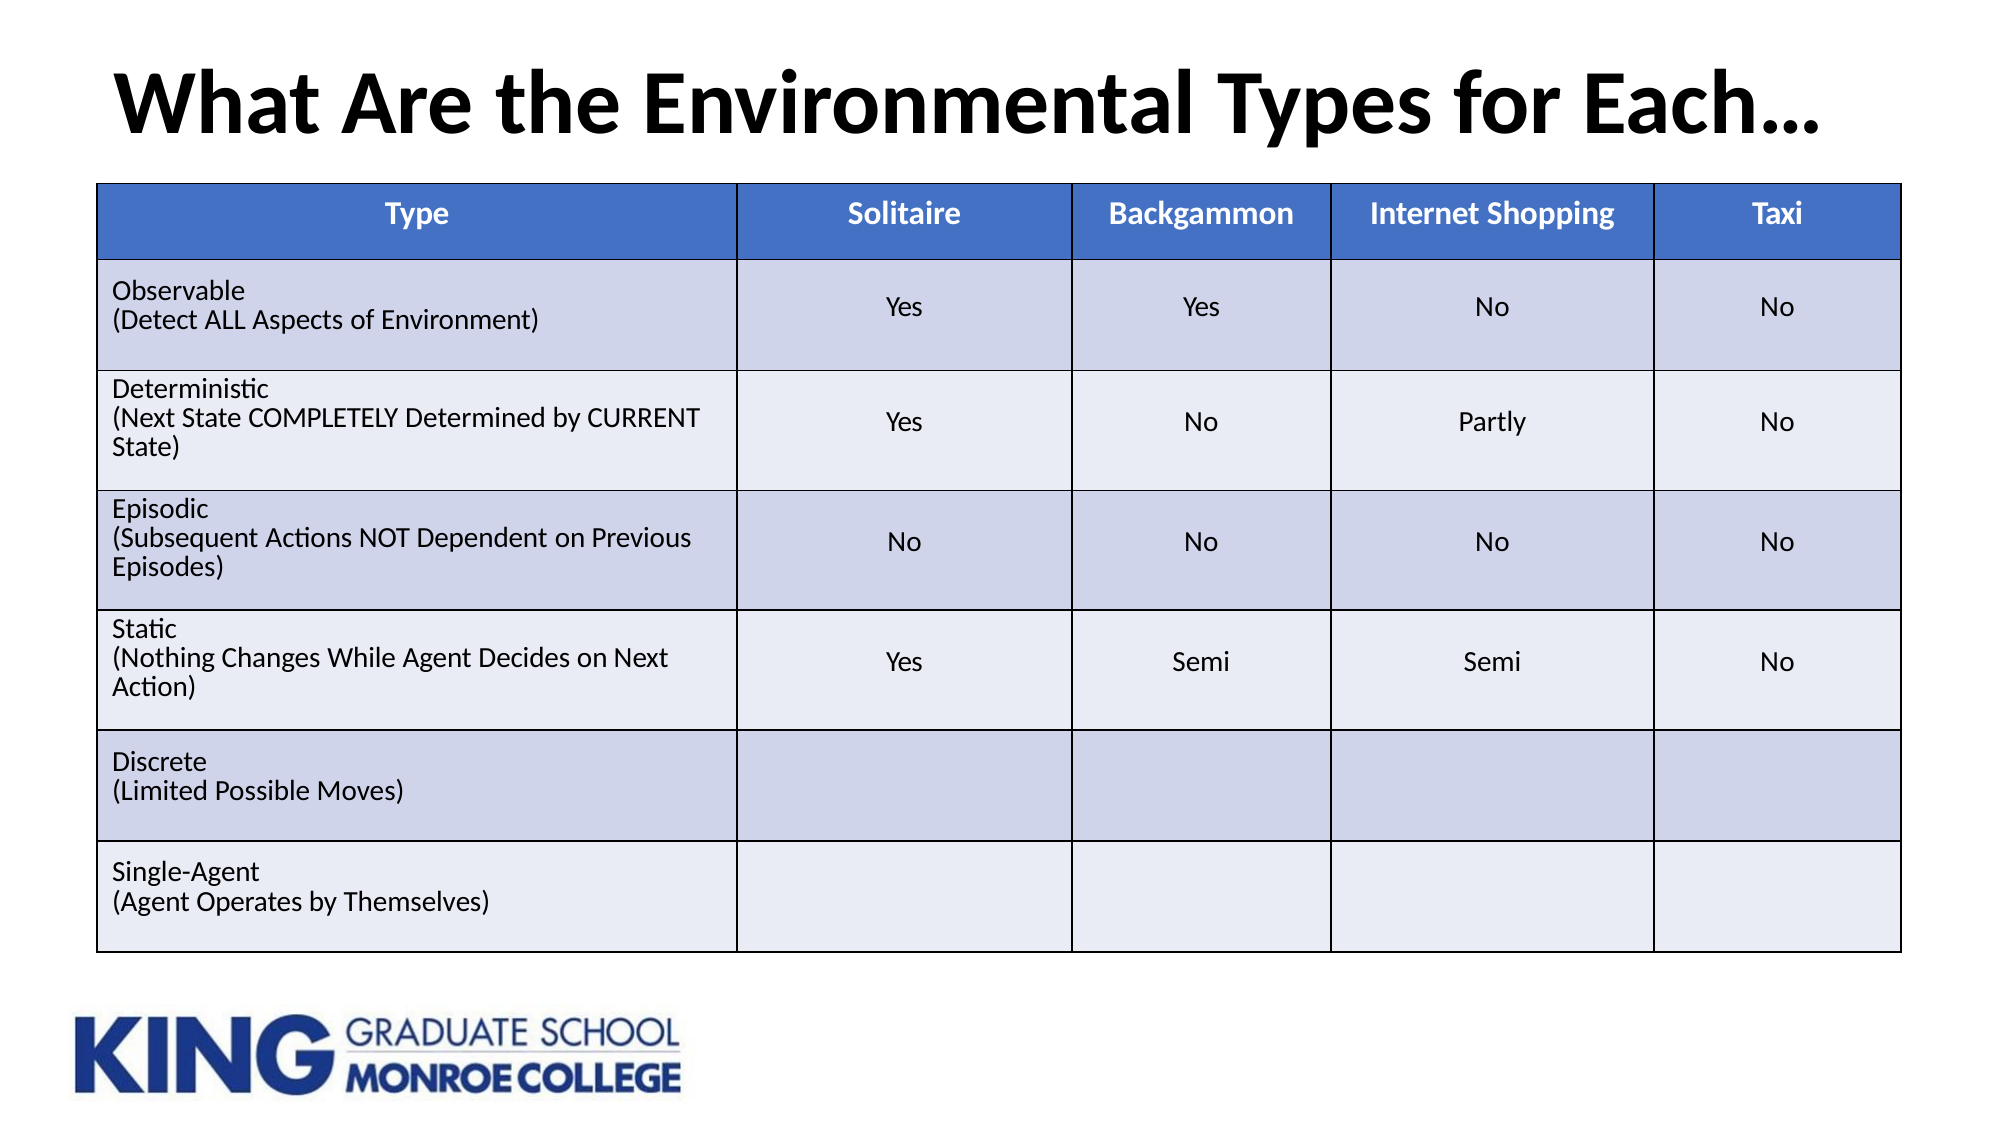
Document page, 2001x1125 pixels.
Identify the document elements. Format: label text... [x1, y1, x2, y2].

table_cell [738, 731, 1071, 840]
table_cell Observable (Detect ALL Aspects of Environment) [98, 260, 736, 370]
table_cell [1332, 842, 1653, 951]
title What Are the Environmental Types for Each… [111, 39, 1835, 183]
table_cell No [1073, 491, 1330, 609]
table_cell [738, 842, 1071, 951]
table_cell No [1332, 260, 1653, 370]
table_cell Yes [738, 371, 1071, 490]
table_cell No [1655, 491, 1900, 609]
table_cell Deterministic (Next State COMPLETELY Determined by CURRENT State) [98, 371, 736, 490]
table_cell Semi [1073, 611, 1330, 729]
table_cell No [1073, 371, 1330, 490]
table_cell Single-Agent (Agent Operates by Themselves) [98, 842, 736, 951]
table_cell No [1655, 611, 1900, 729]
table_cell [1655, 842, 1900, 951]
table_cell Yes [738, 260, 1071, 370]
table_cell No [1655, 371, 1900, 490]
table_cell Partly [1332, 371, 1653, 490]
table_header Backgammon [1073, 184, 1330, 259]
table_header Internet Shopping [1332, 184, 1653, 259]
table_header Taxi [1655, 184, 1900, 259]
table_cell [1655, 731, 1900, 840]
table_cell [1073, 731, 1330, 840]
table_cell No [1332, 491, 1653, 609]
table_header Type [98, 184, 736, 259]
table_cell Static (Nothing Changes While Agent Decides on Next Action) [98, 611, 736, 729]
table_header Solitaire [738, 184, 1071, 259]
table_cell Semi [1332, 611, 1653, 729]
picture [68, 1004, 695, 1103]
table_cell [1073, 842, 1330, 951]
table_cell Episodic (Subsequent Actions NOT Dependent on Previous Episodes) [98, 491, 736, 609]
table_cell Yes [738, 611, 1071, 729]
table_cell Yes [1073, 260, 1330, 370]
table_cell [1332, 731, 1653, 840]
table_cell Discrete (Limited Possible Moves) [98, 731, 736, 840]
table_cell No [1655, 260, 1900, 370]
table_cell No [738, 491, 1071, 609]
